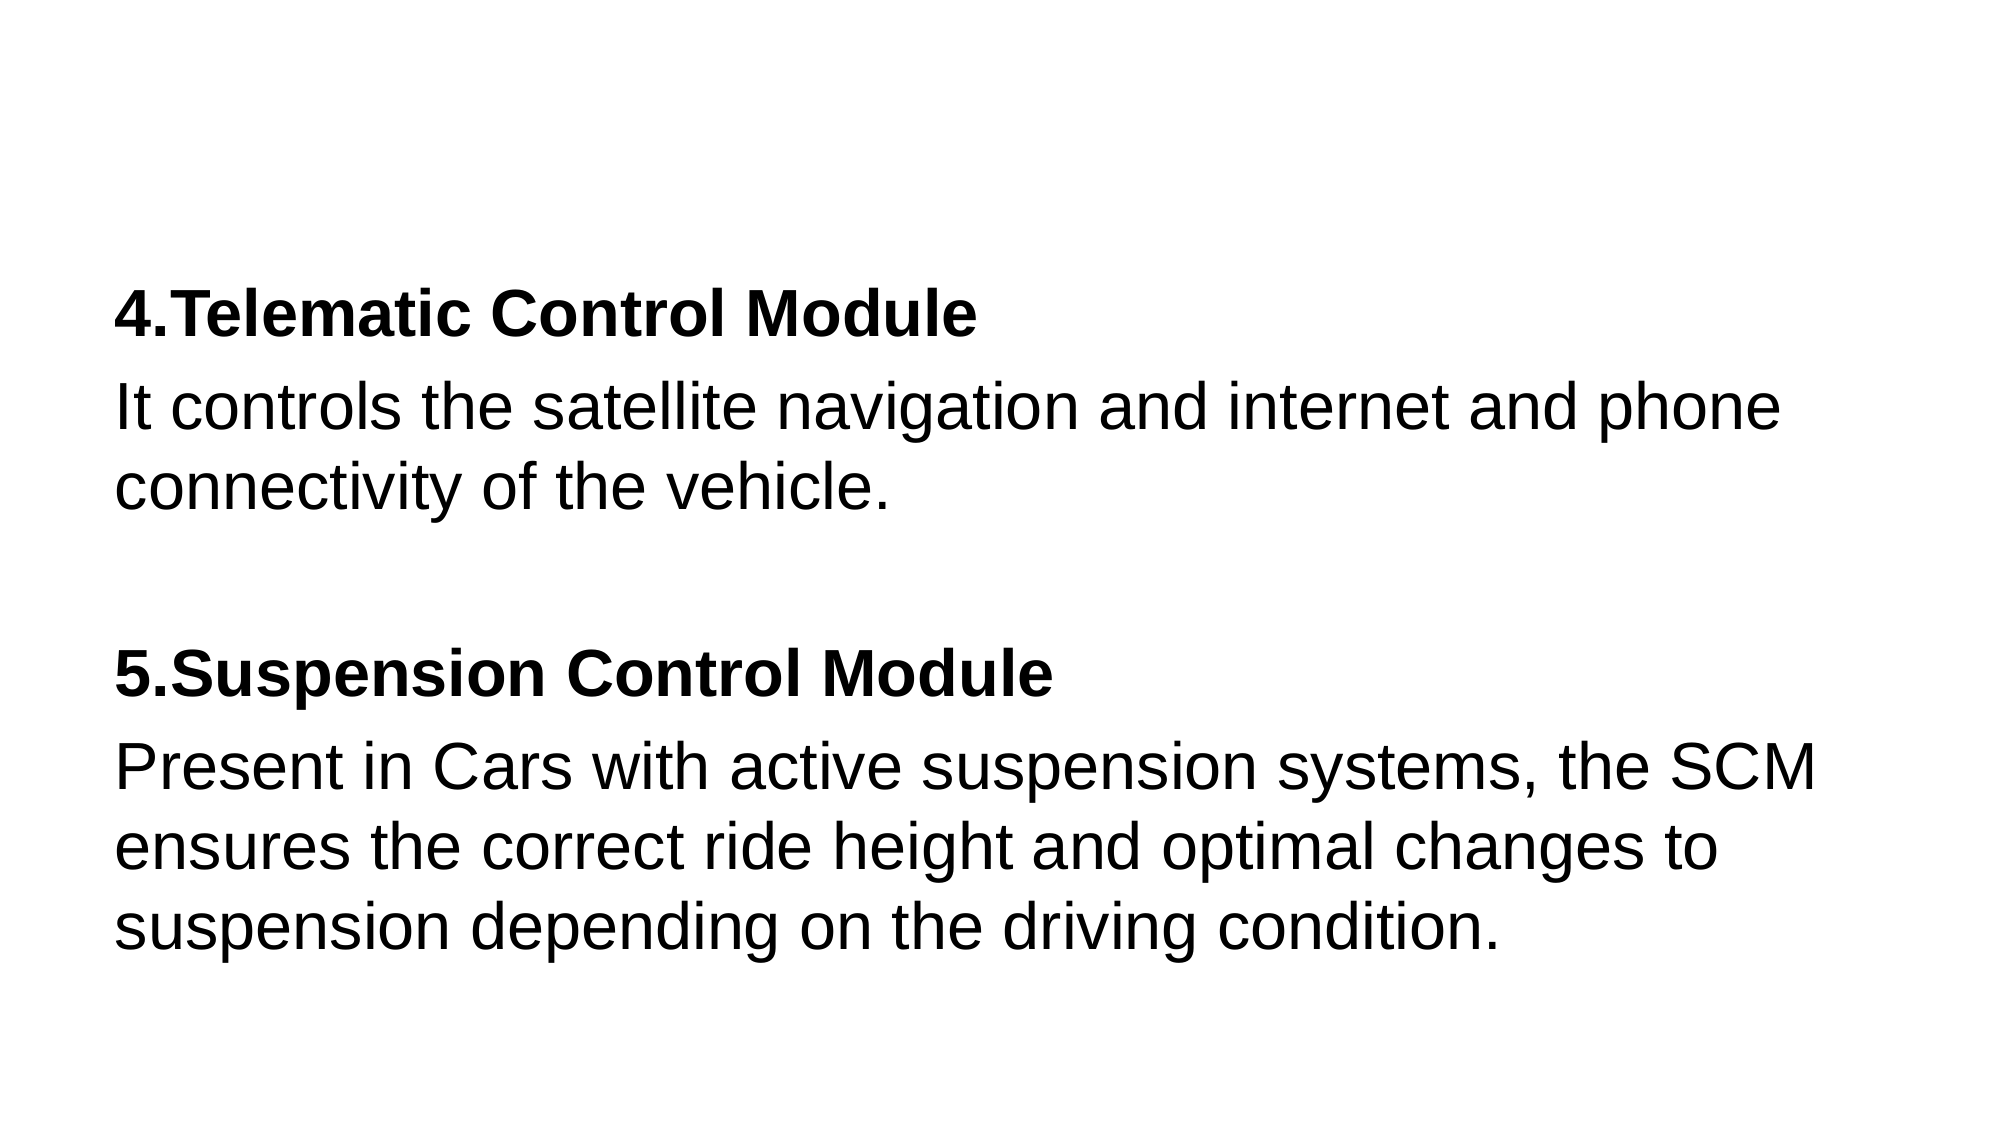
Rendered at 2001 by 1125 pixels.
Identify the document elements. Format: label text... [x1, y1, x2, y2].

list 4.Telematic Control Module It controls the satellite navigation and internet and phone connectivity of the vehicle. 5.Suspension Control Module Present in Cars with active suspension systems, the SCM ensures the correct ride height and optimal changes to suspension depending on the driving condition. [99, 262, 1901, 1006]
